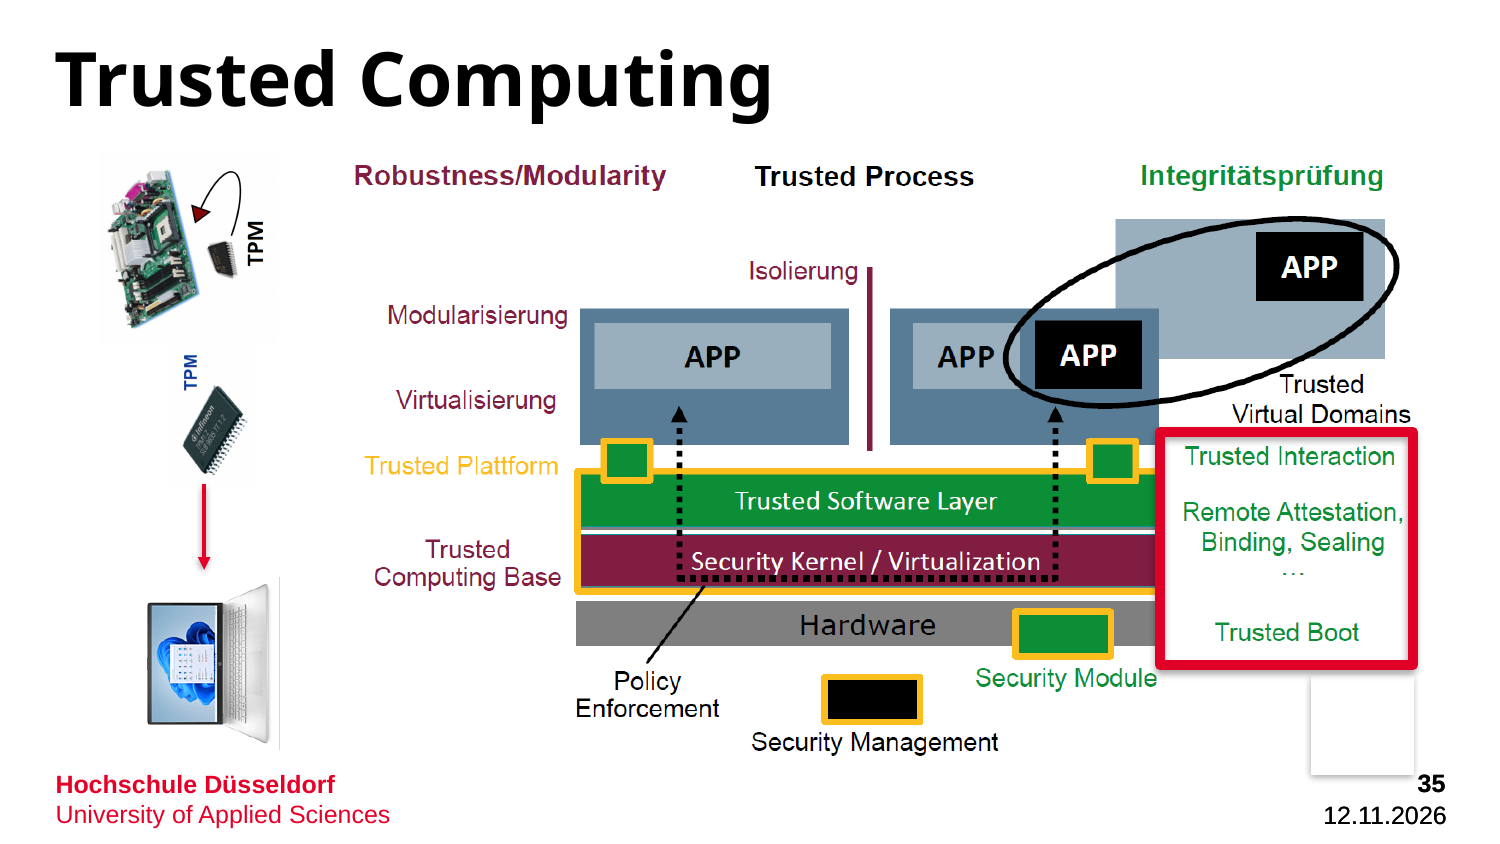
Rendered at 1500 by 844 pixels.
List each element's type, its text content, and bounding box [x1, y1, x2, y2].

text_box [1311, 768, 1414, 775]
title Trusted Computing [39, 24, 1461, 160]
picture [345, 155, 1411, 764]
picture [100, 151, 277, 349]
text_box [0, 349, 499, 550]
text_box 04.10.22 [1305, 785, 1463, 844]
picture [126, 577, 299, 750]
text_box 35 [1283, 759, 1461, 815]
